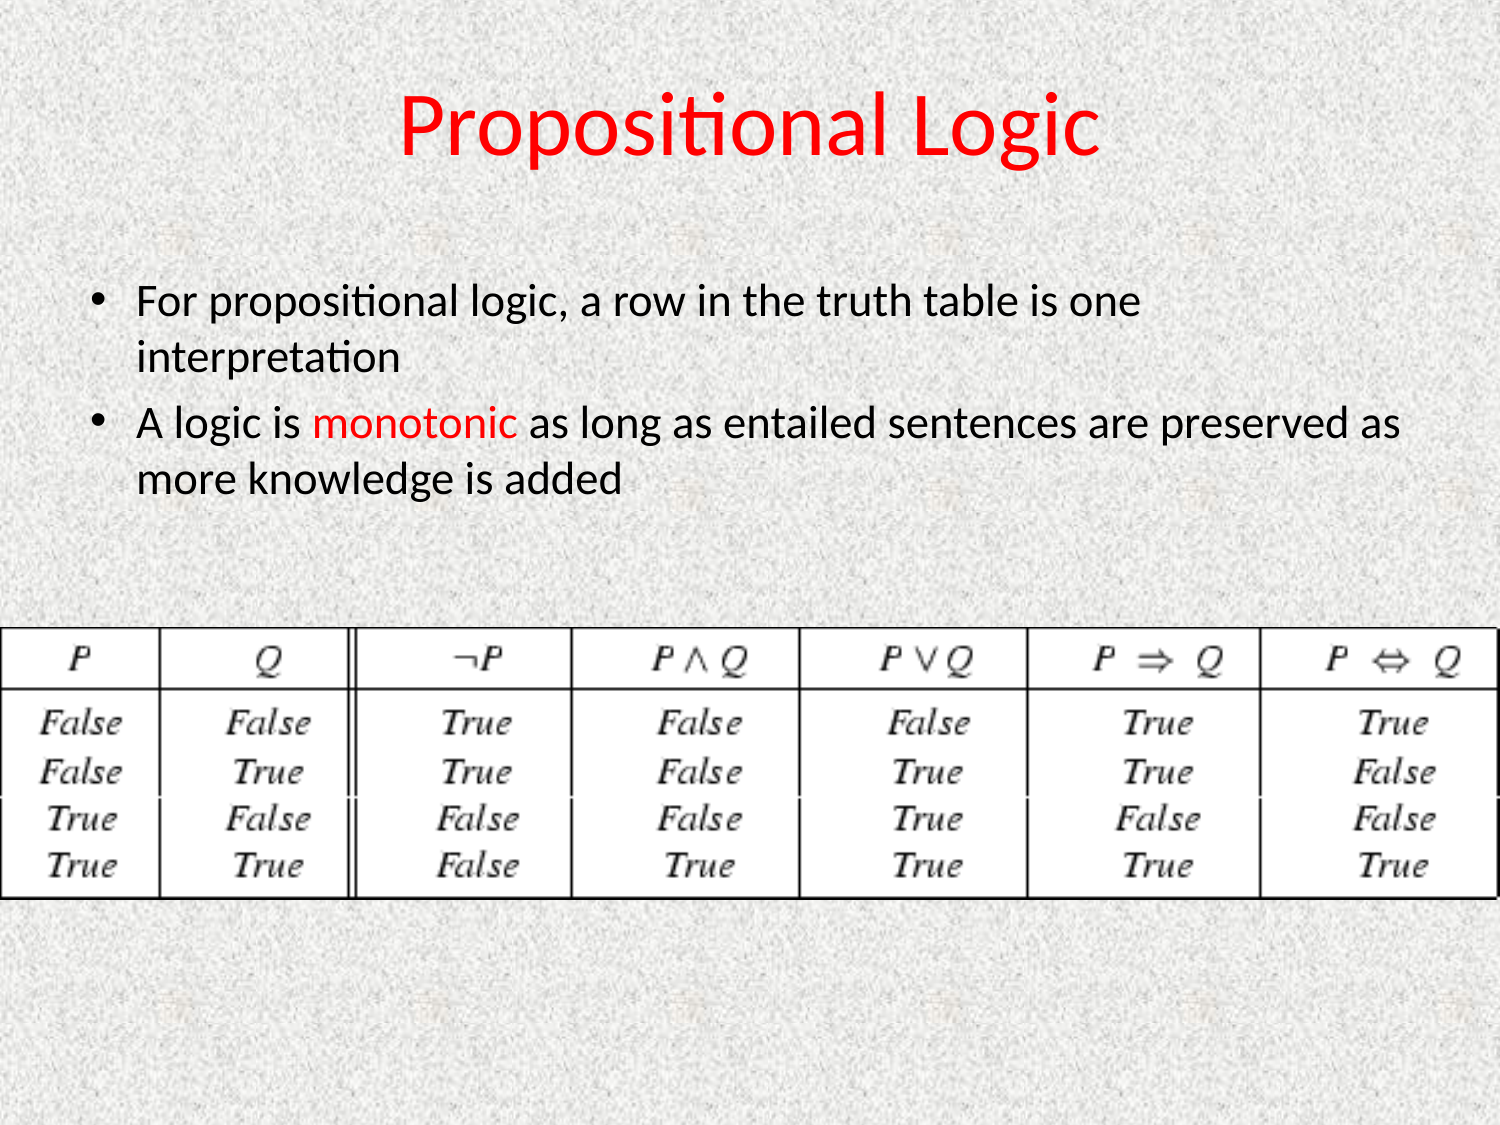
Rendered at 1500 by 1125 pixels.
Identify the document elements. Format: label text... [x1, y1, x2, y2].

list For propositional logic, a row in the truth table is one interpretation A logic is monotonic as long as entailed sentences are preserved as more knowledge is added [75, 262, 1425, 513]
picture [0, 0, 1500, 1125]
title Propositional Logic [75, 24, 1425, 213]
